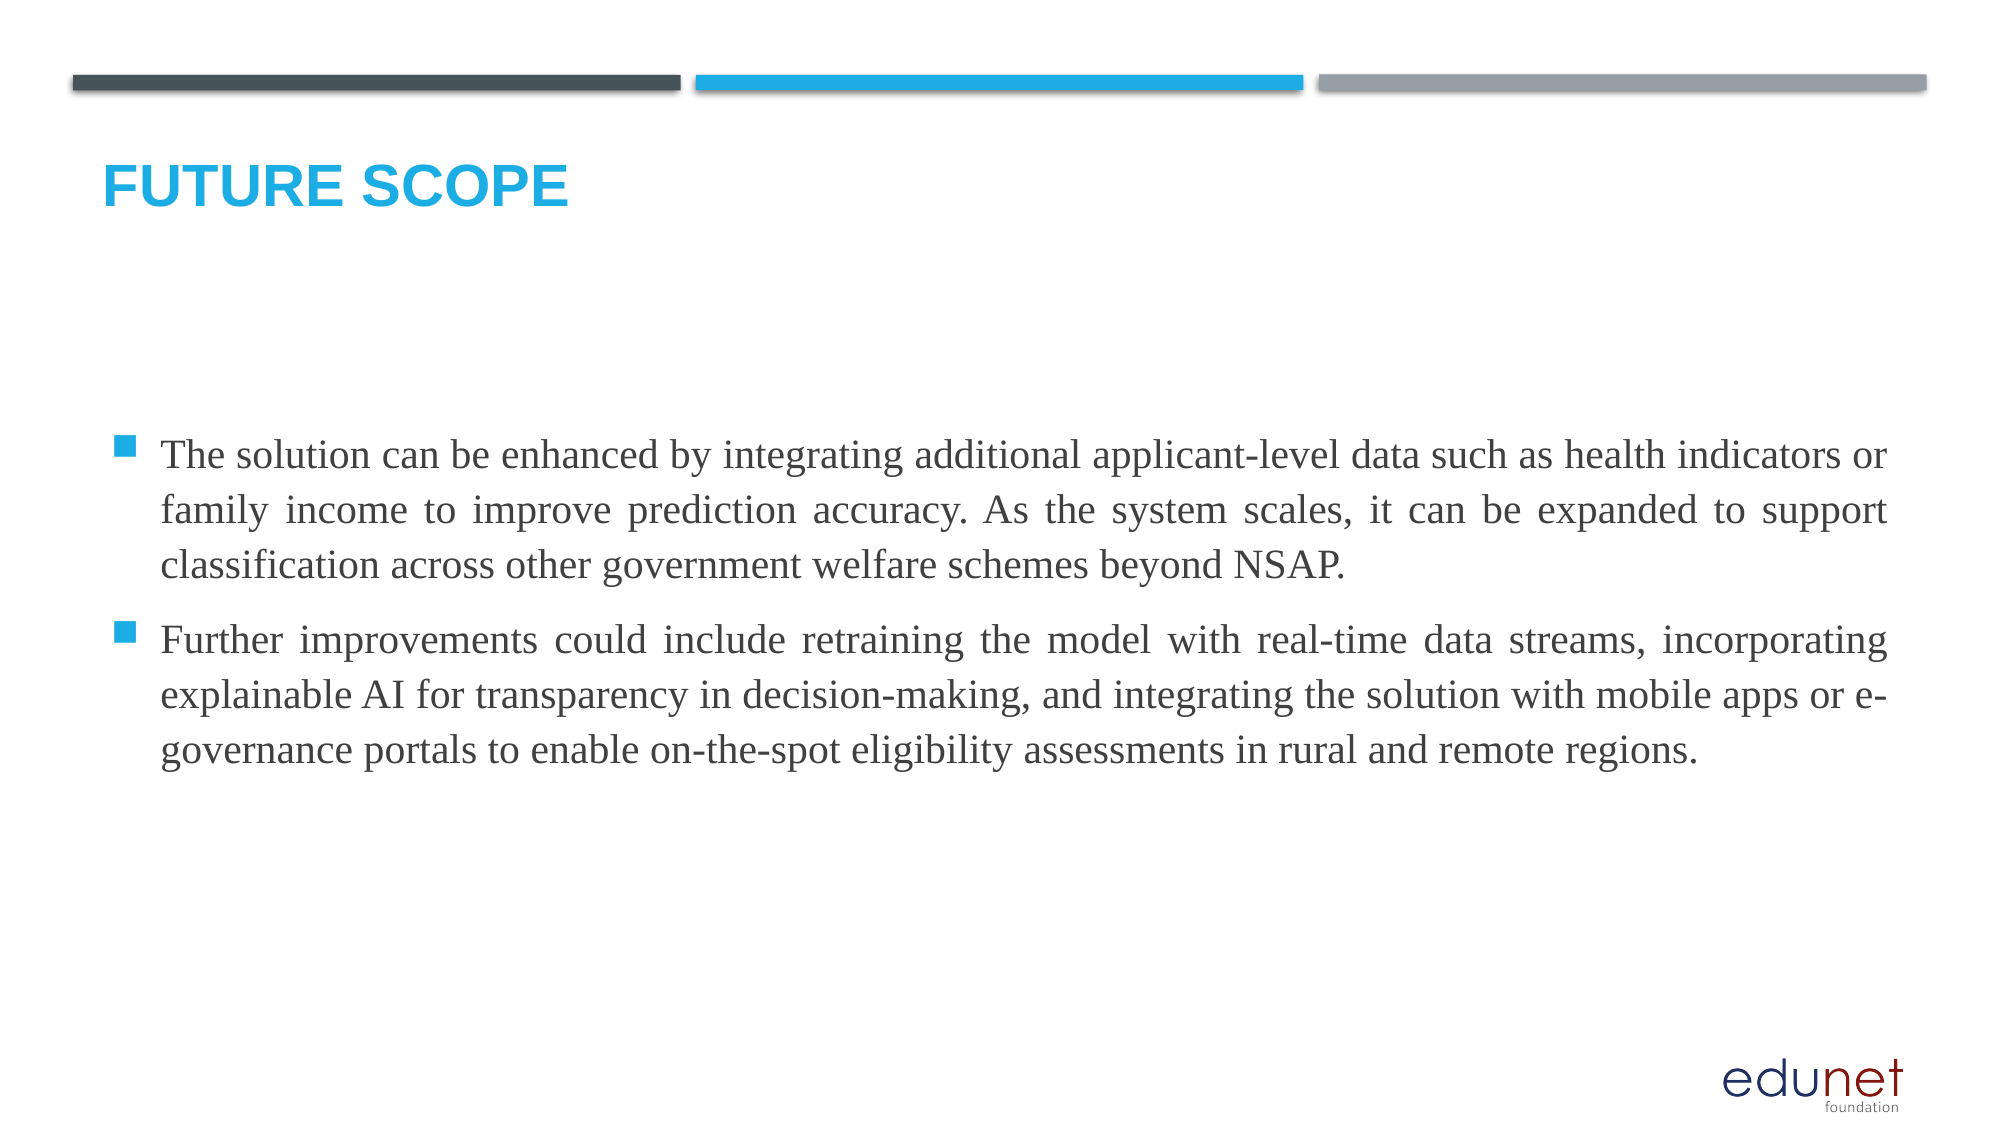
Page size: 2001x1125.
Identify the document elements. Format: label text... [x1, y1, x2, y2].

picture [1719, 1056, 1905, 1116]
text_box Future scope [87, 138, 1898, 226]
list The solution can be enhanced by integrating additional applicant-level data such as health indicators or family income to improve prediction accuracy. As the system scales, it can be expanded to support classification across other government welfare schemes beyond NSAP. Further improvements could include retraining the model with real-time data streams, incorporating explainable AI for transparency in decision-making, and integrating the solution with mobile apps or e-governance portals to enable on-the-spot eligibility assessments in rural and remote regions. [95, 213, 1905, 981]
